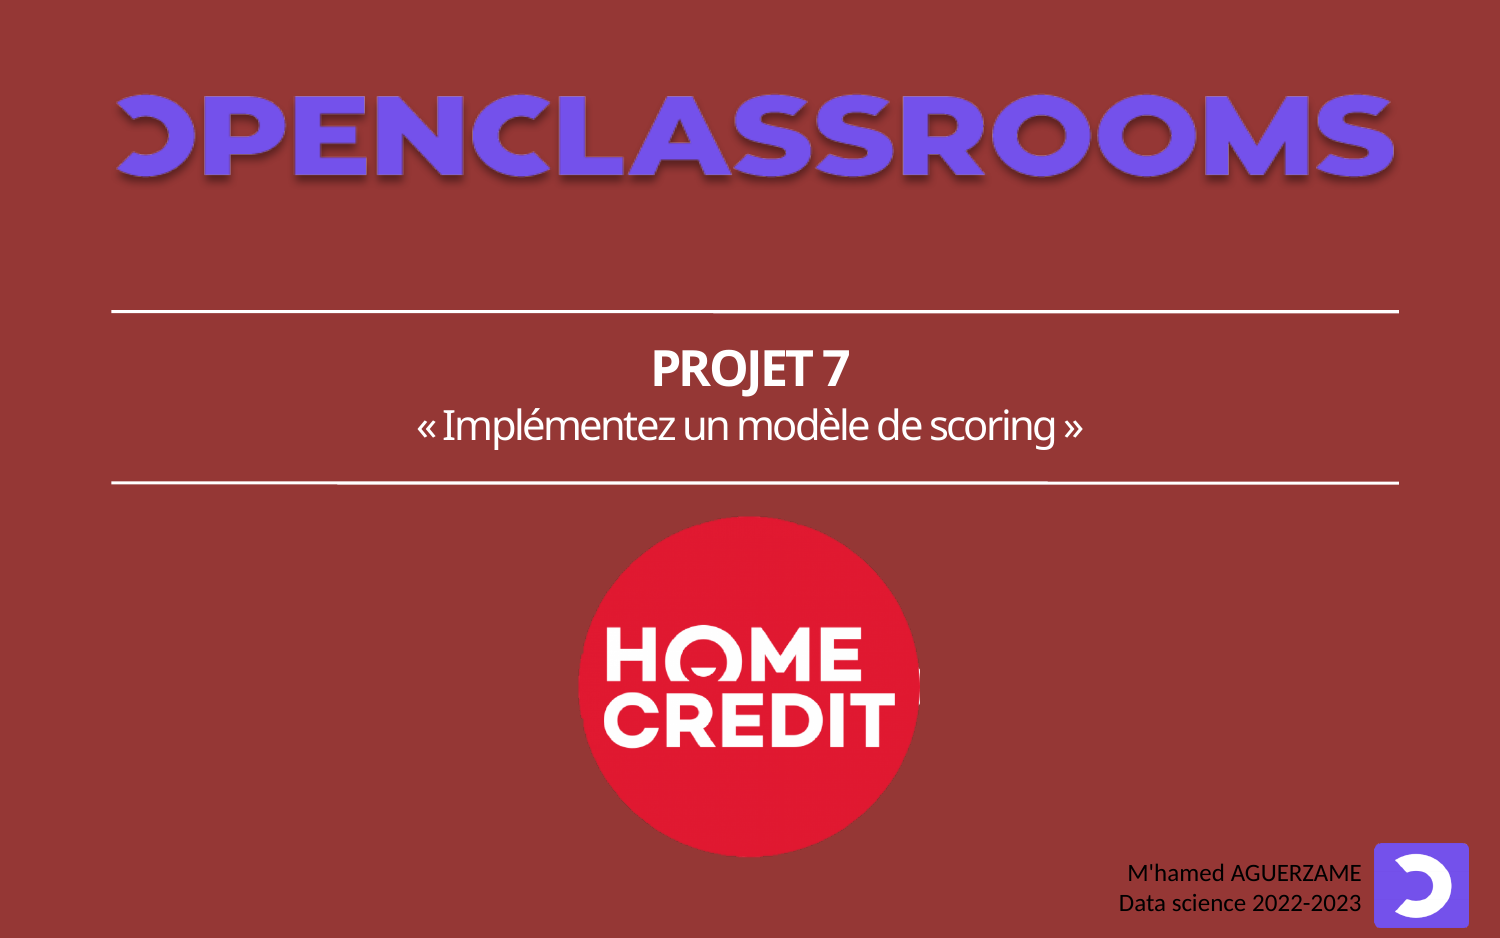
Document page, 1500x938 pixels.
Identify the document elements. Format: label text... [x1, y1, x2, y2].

text_box M'hamed AGUERZAME Data science 2022-2023 [837, 854, 1363, 917]
picture [112, 68, 1401, 198]
picture [568, 505, 932, 869]
picture [1374, 843, 1469, 928]
text_box PROJET 7 « Implémentez un modèle de scoring » [117, 334, 1382, 449]
